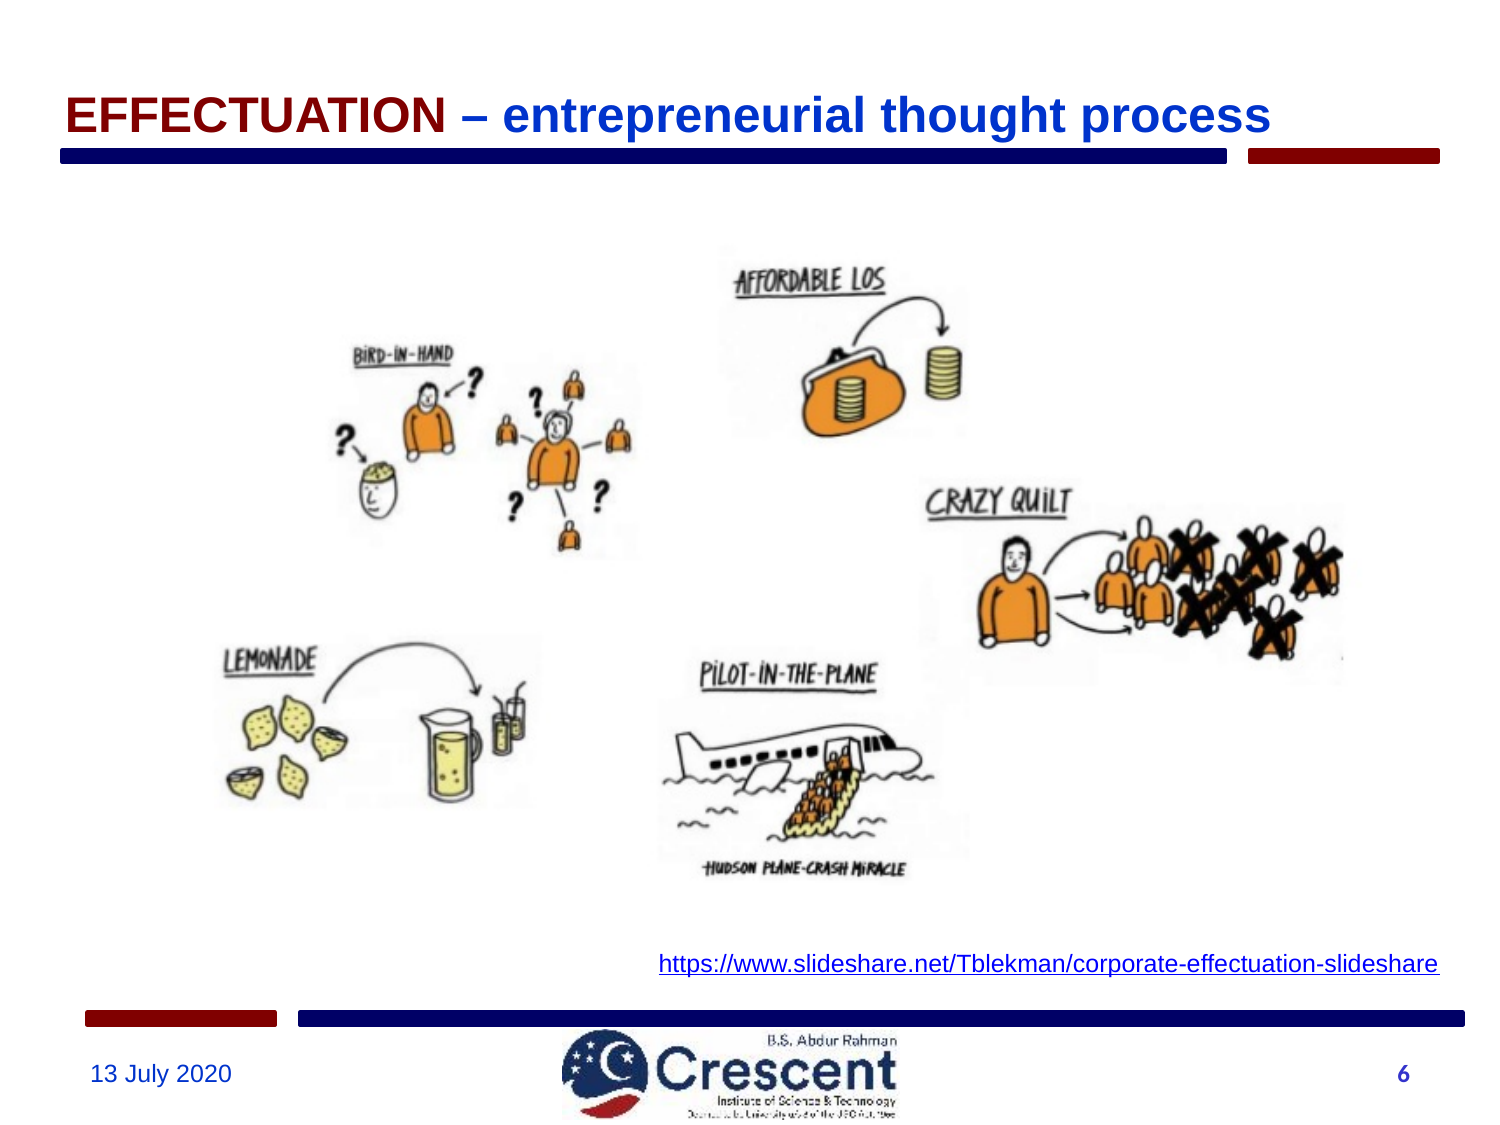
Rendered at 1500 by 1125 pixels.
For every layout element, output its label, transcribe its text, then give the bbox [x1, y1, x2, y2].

text_box https://www.slideshare.net/Tblekman/corporate-effectuation-slideshare [643, 940, 1474, 985]
text_box EFFECTUATION – entrepreneurial thought process [49, 74, 1463, 150]
text_box [298, 1010, 1465, 1027]
picture [103, 227, 1376, 955]
text_box [60, 148, 1227, 164]
text_box [85, 1010, 277, 1027]
picture [562, 1029, 901, 1120]
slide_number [75, 1042, 425, 1103]
text_box [1248, 150, 1440, 164]
slide_number 6 [1374, 1042, 1425, 1103]
